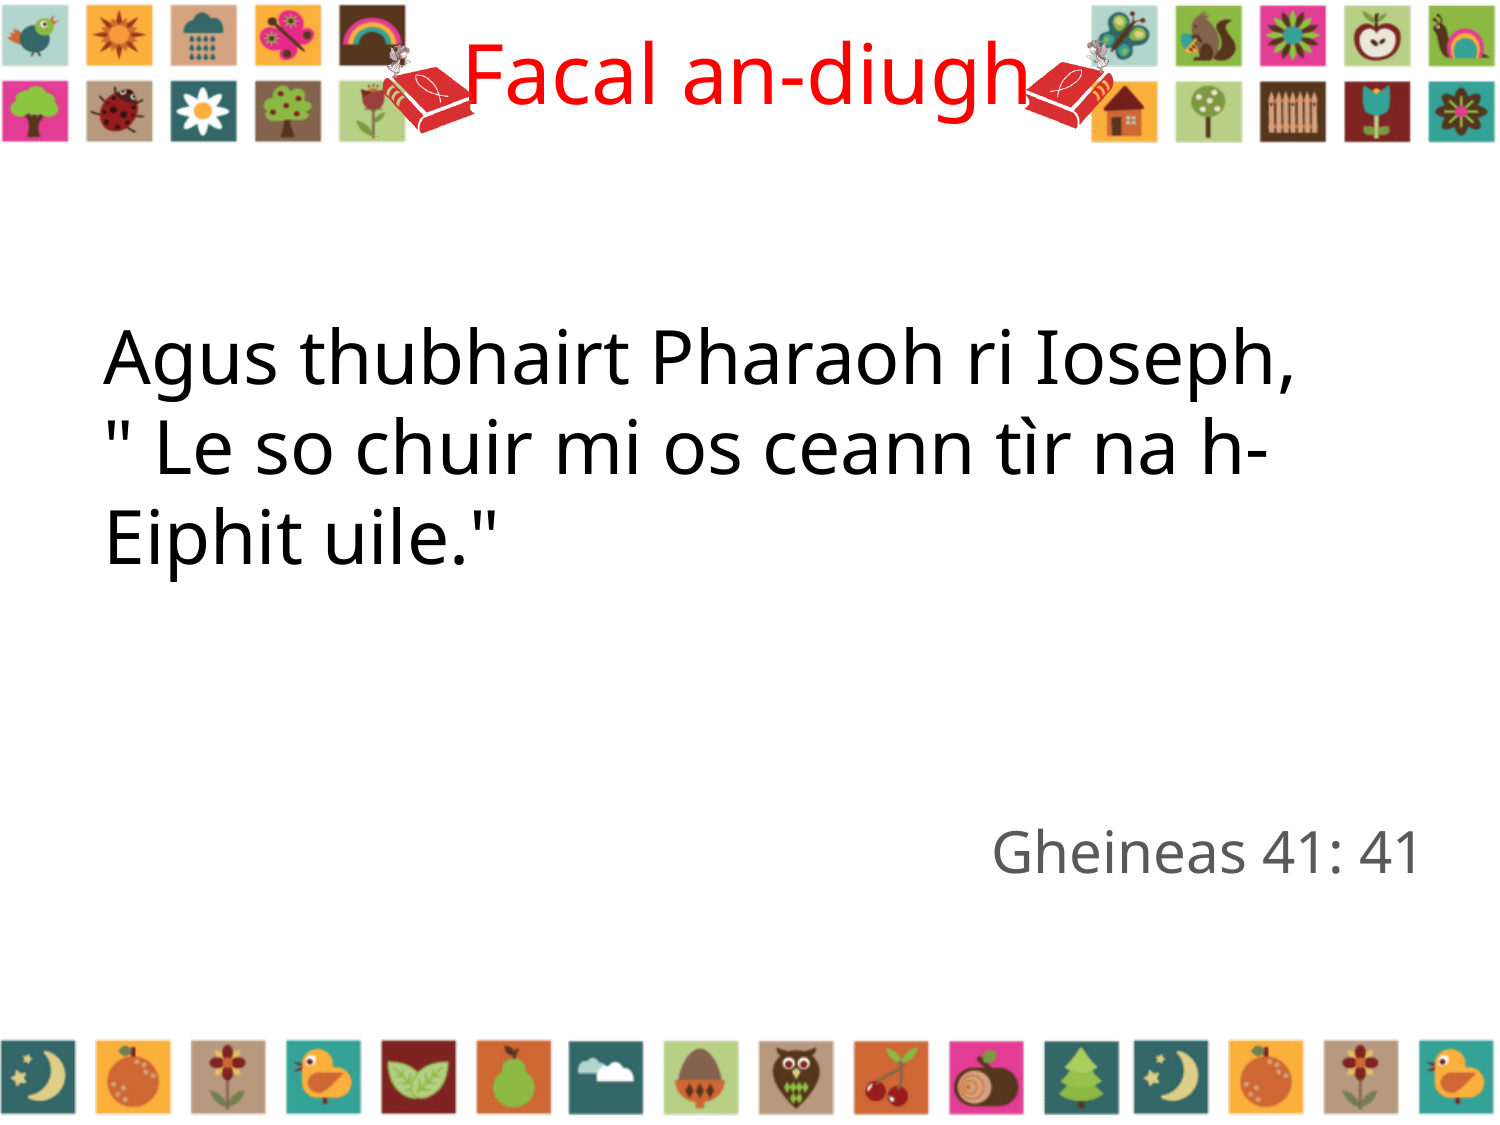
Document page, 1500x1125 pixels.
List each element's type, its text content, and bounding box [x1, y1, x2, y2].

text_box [0, 1028, 1500, 1118]
text_box Gheineas 41: 41 [808, 807, 1441, 893]
text_box Facal an-diugh [425, 13, 1078, 129]
text_box Agus thubhairt Pharaoh ri Ioseph, " Le so chuir mi os ceann tìr na h-Eiphit uile." [88, 302, 1436, 678]
picture [992, 3, 1500, 150]
picture [0, 3, 508, 150]
